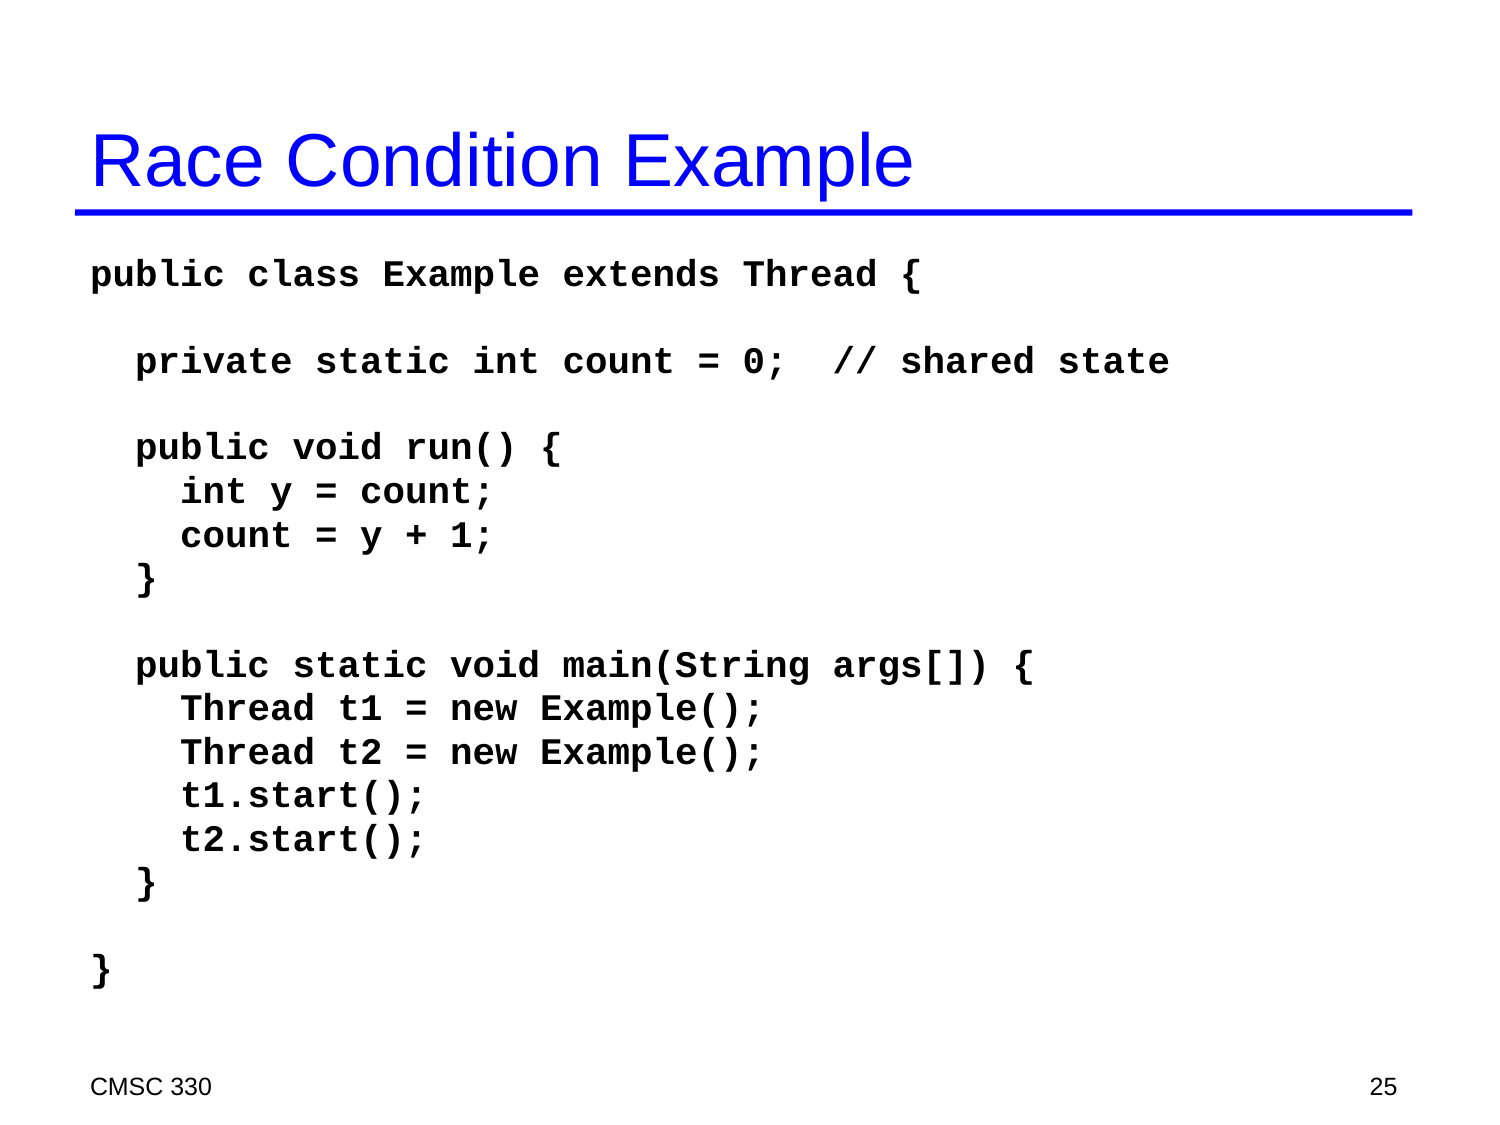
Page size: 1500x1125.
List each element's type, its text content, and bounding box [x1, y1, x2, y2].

slide_number 25 [1099, 1062, 1413, 1101]
footer CMSC 330 [74, 1062, 988, 1101]
list public class Example extends Thread { private static int count = 0; // shared state public void run() { int y = count; count = y + 1; } public static void main(String args[]) { Thread t1 = new Example(); Thread t2 = new Example(); t1.start(); t2.start(); } } [74, 249, 1413, 1051]
title Race Condition Example [74, 99, 1413, 208]
